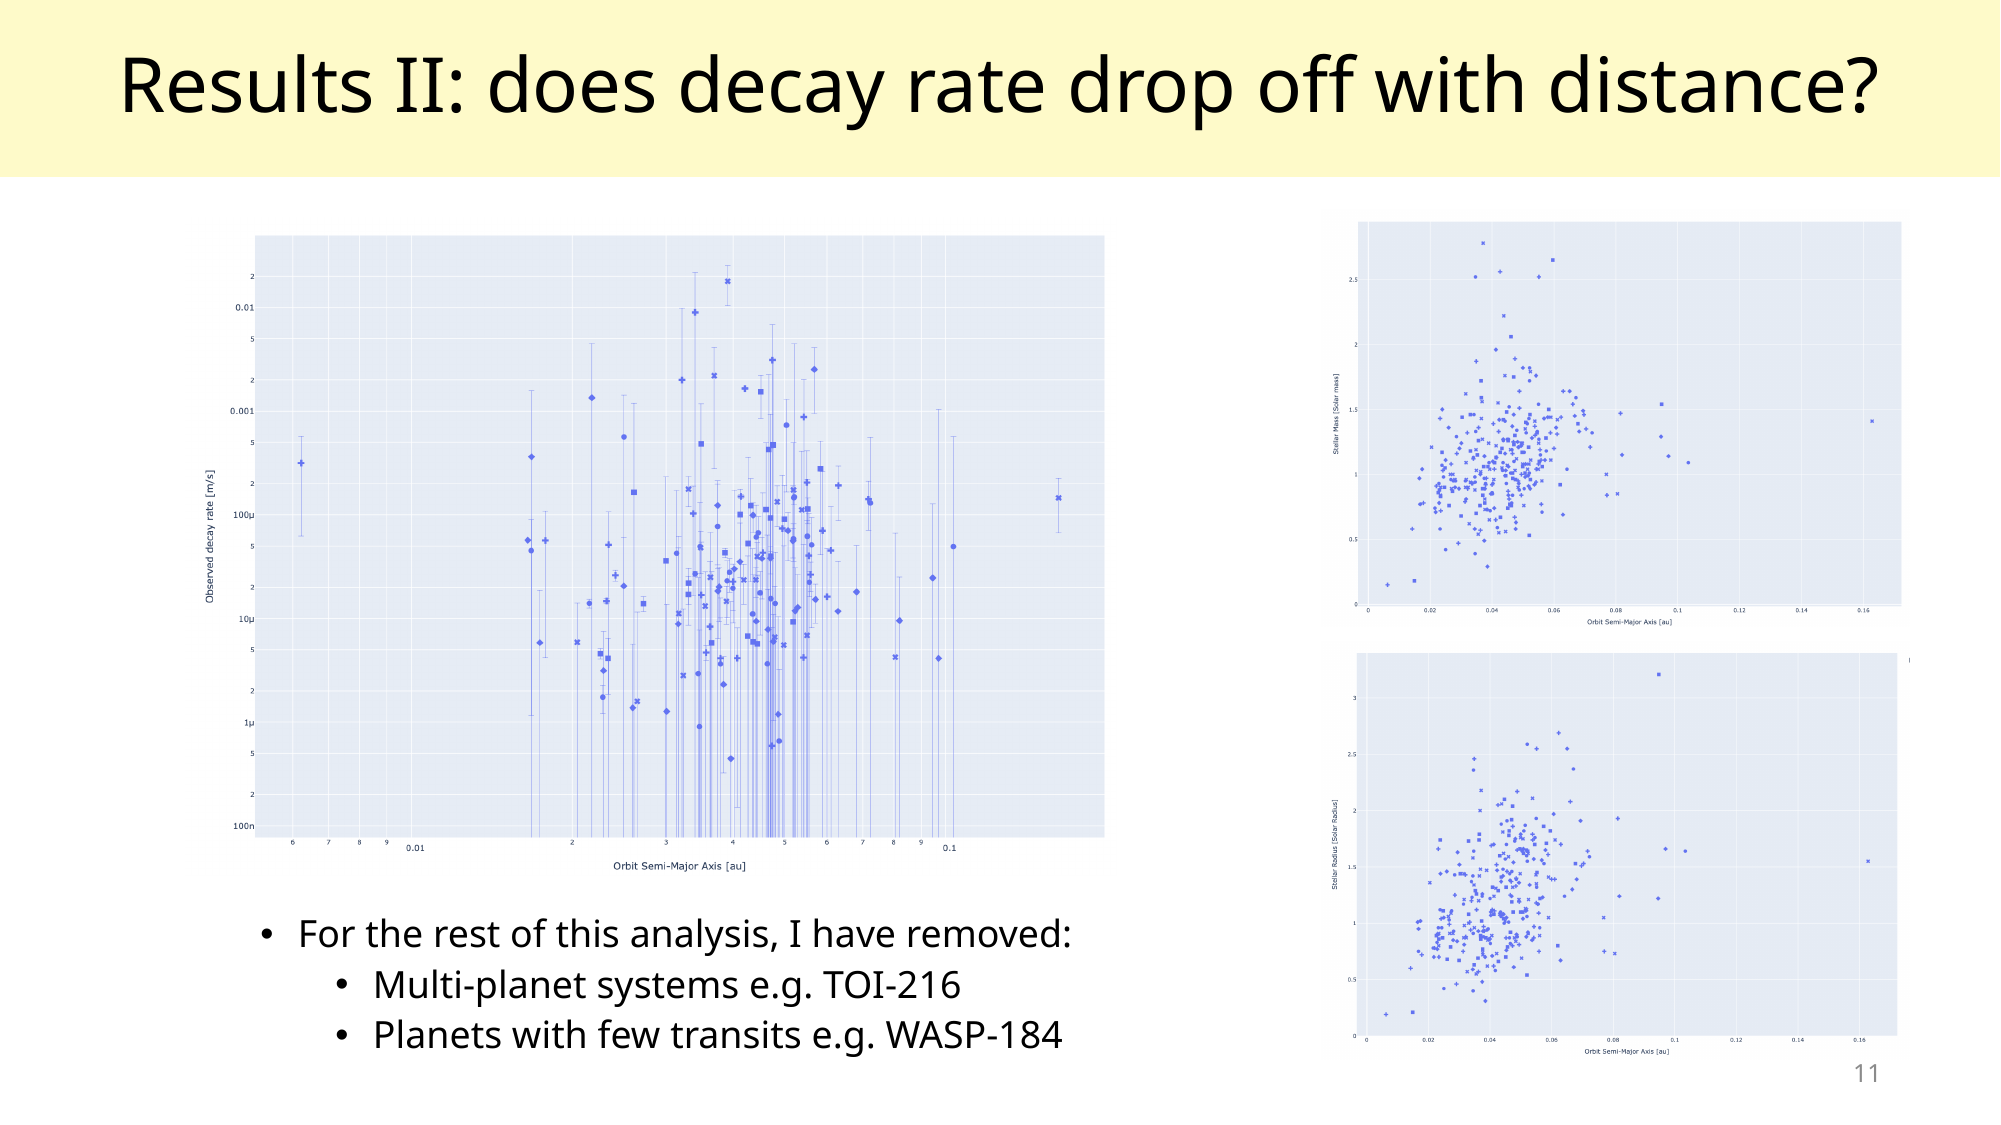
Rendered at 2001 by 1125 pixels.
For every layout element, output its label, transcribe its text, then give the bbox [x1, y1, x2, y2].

picture [1321, 209, 1910, 627]
list For the rest of this analysis, I have removed: Multi-planet systems e.g. TOI-216 Planets with few transits e.g. WASP-184 [245, 907, 1369, 1101]
picture [185, 217, 1117, 876]
title Results II: does decay rate drop off with distance? [0, 0, 2000, 177]
picture [1321, 641, 1910, 1060]
slide_number 11 [1446, 1060, 1897, 1105]
